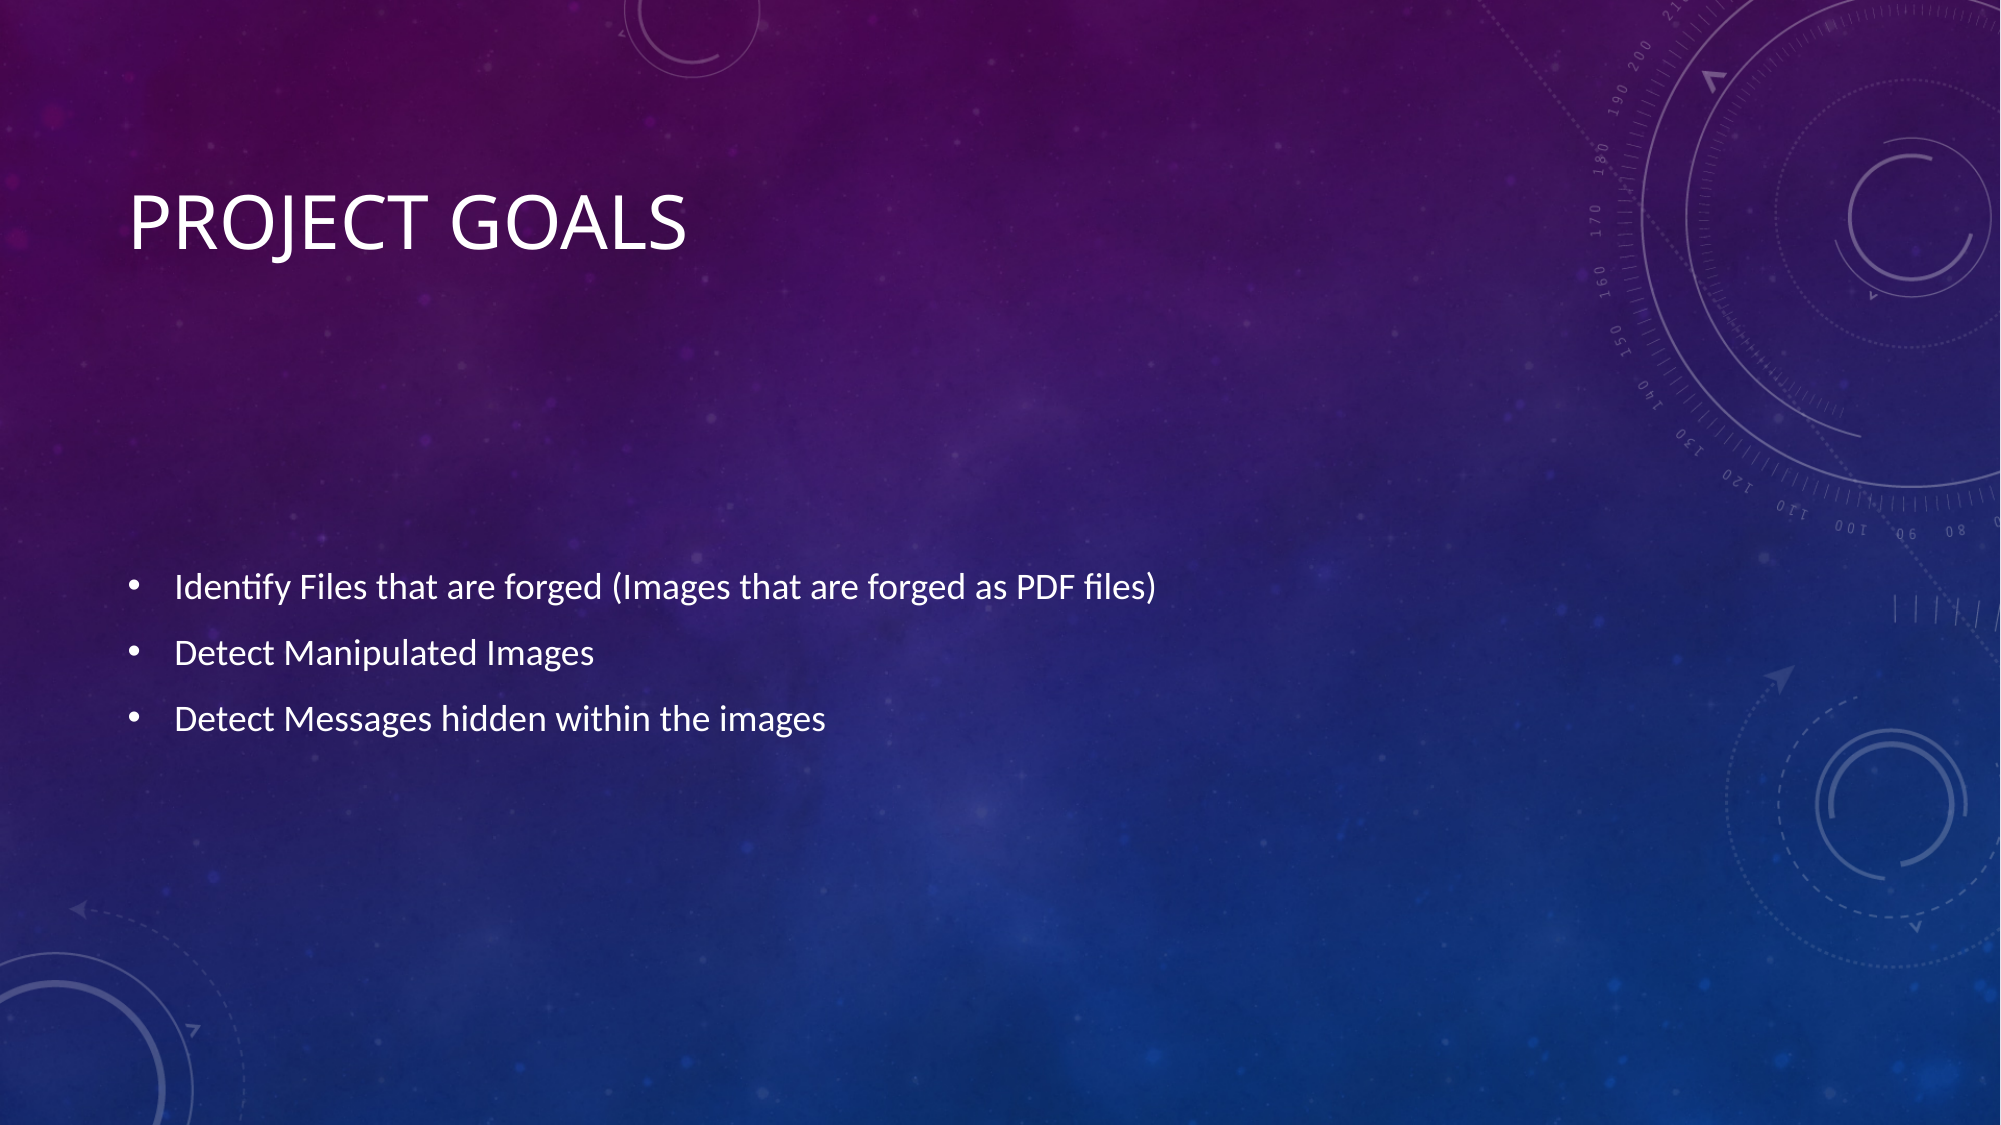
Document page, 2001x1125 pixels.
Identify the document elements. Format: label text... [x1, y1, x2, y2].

list Identify Files that are forged (Images that are forged as PDF files) Detect Manipulated Images Detect Messages hidden within the images [112, 351, 1775, 950]
picture [0, 0, 2001, 1125]
title Project goals [112, 99, 1775, 339]
